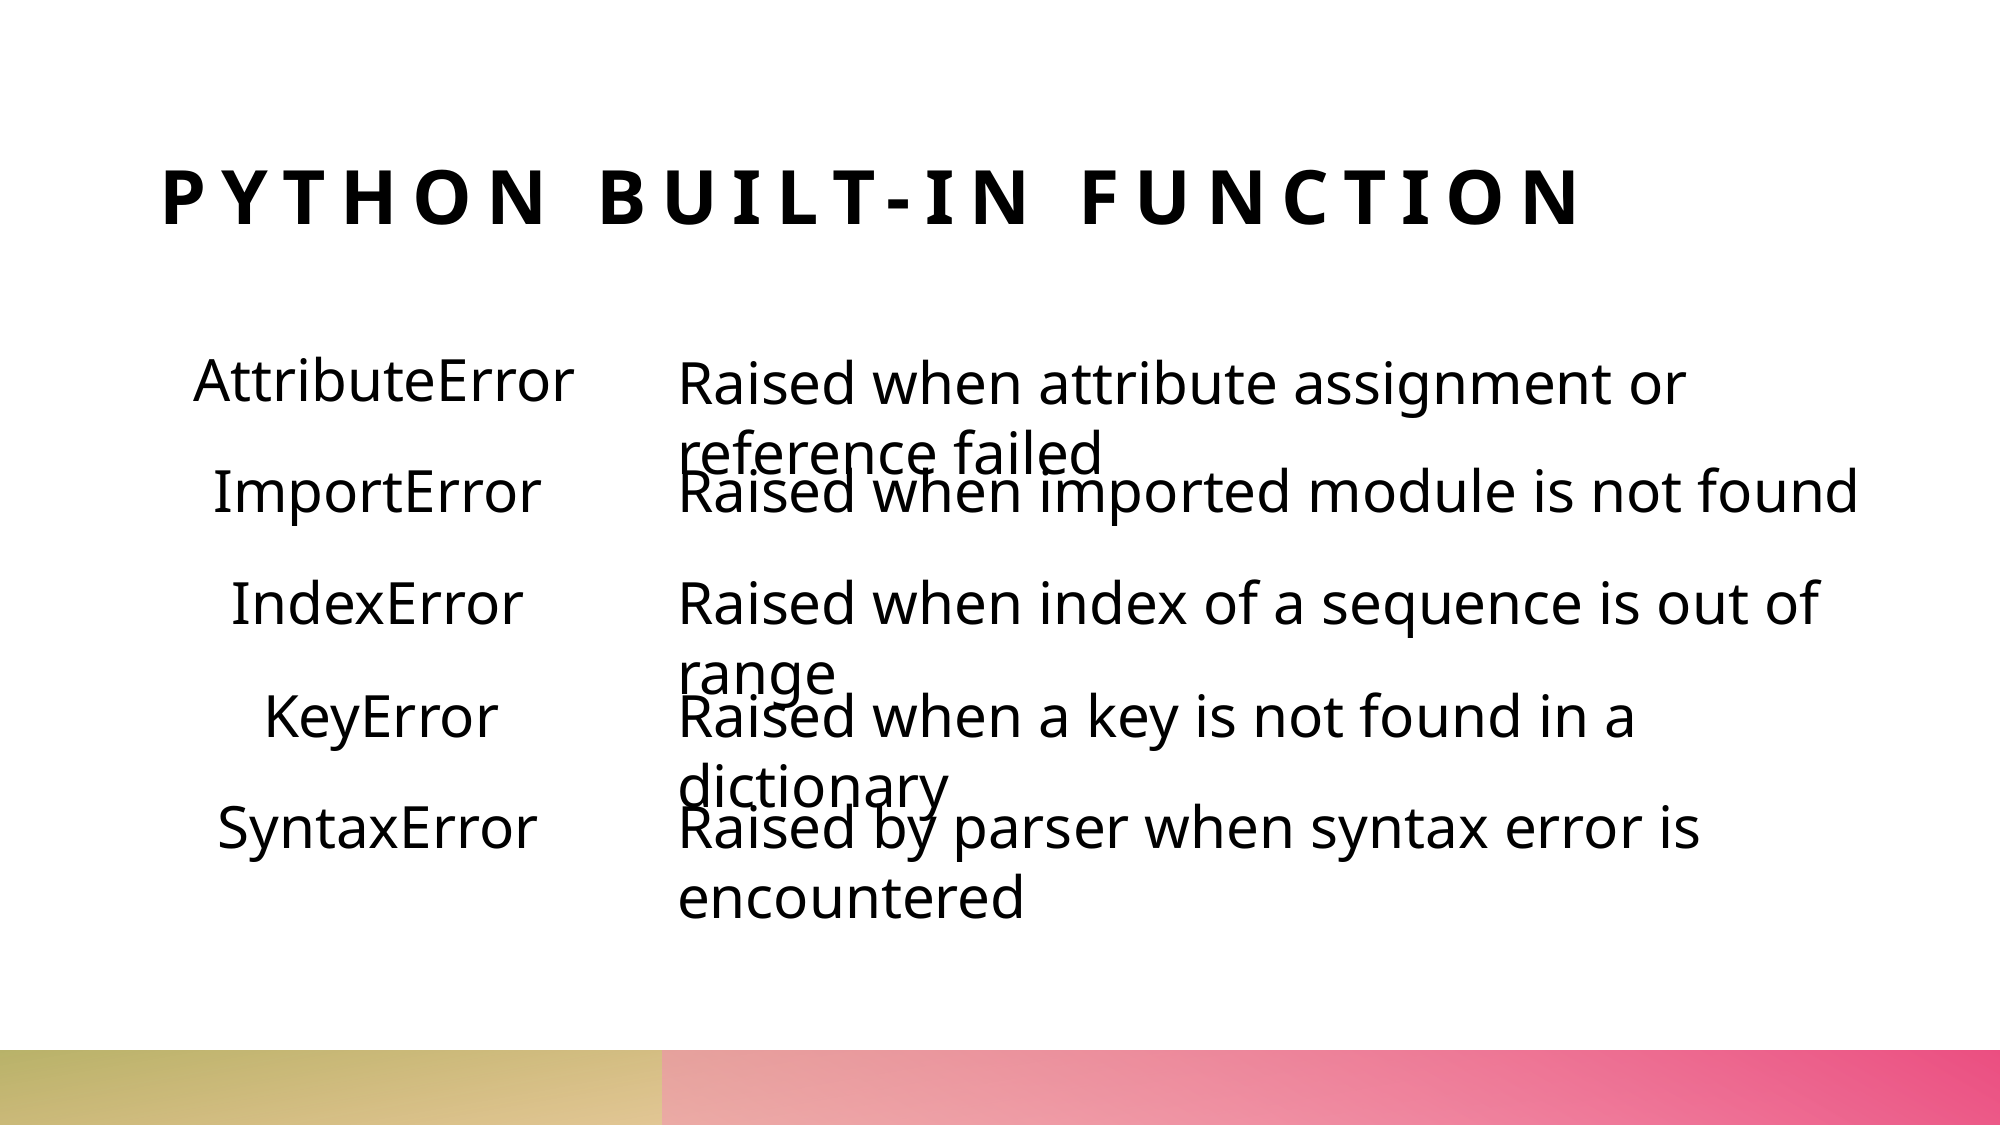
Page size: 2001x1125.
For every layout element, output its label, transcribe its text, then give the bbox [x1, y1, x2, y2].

text_box Raised when a key is not found in a dictionary [662, 671, 1925, 783]
text_box IndexError [153, 558, 604, 644]
text_box Raised by parser when syntax error is encountered [662, 783, 1925, 938]
text_box KeyError [156, 671, 607, 757]
text_box SyntaxError [153, 783, 604, 868]
text_box ImportError [153, 447, 604, 532]
text_box Raised when attribute assignment or reference failed [662, 338, 1925, 447]
title PYTHoN BUILT-IN FUNCTION [159, 128, 1840, 240]
text_box AttributeError [159, 335, 610, 421]
text_box Raised when index of a sequence is out of range [662, 558, 1925, 671]
text_box Raised when imported module is not found [662, 447, 1925, 532]
